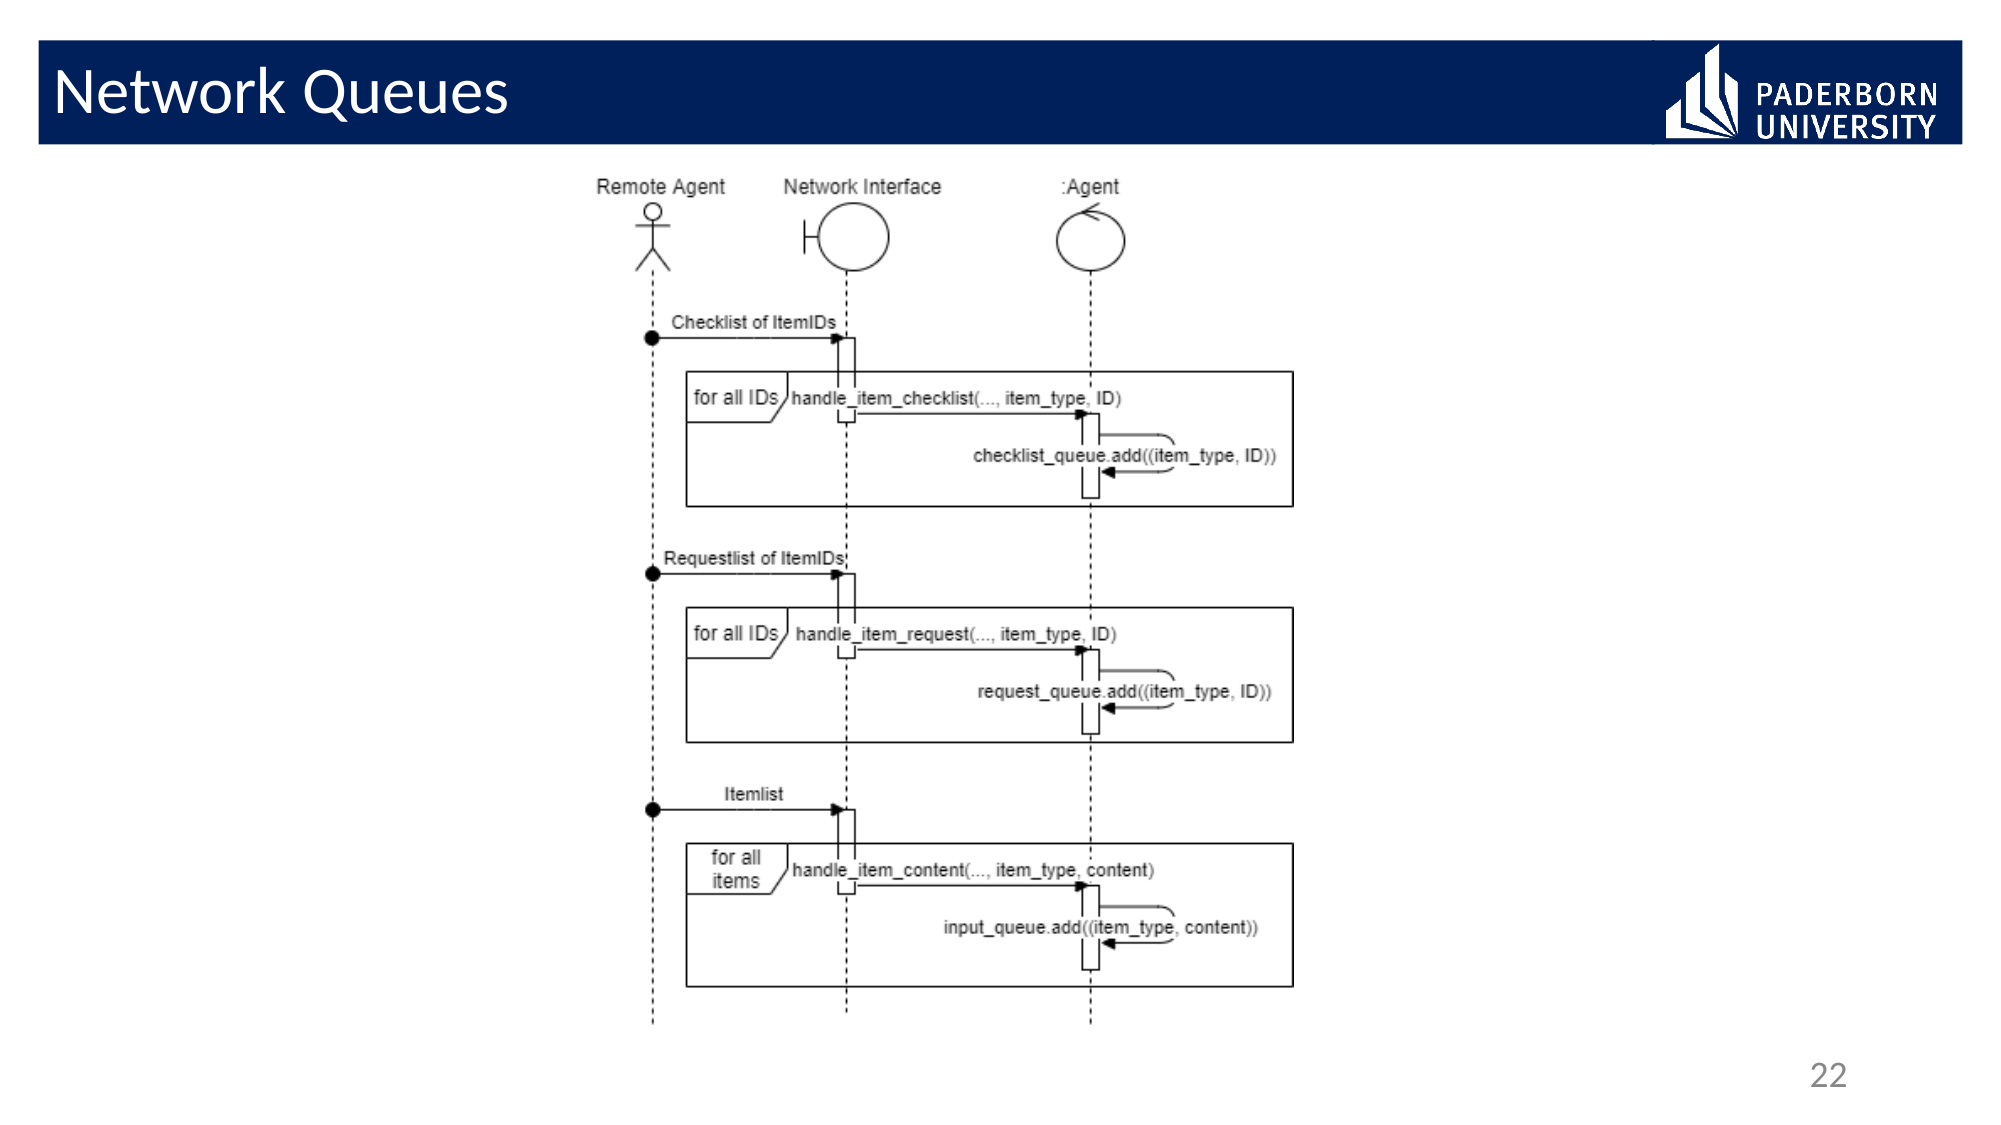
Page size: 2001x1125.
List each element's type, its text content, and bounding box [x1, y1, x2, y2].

title Network Queues [38, 40, 1655, 145]
slide_number 22 [1412, 1042, 1863, 1103]
picture [585, 168, 1295, 1030]
picture [1666, 43, 1936, 139]
